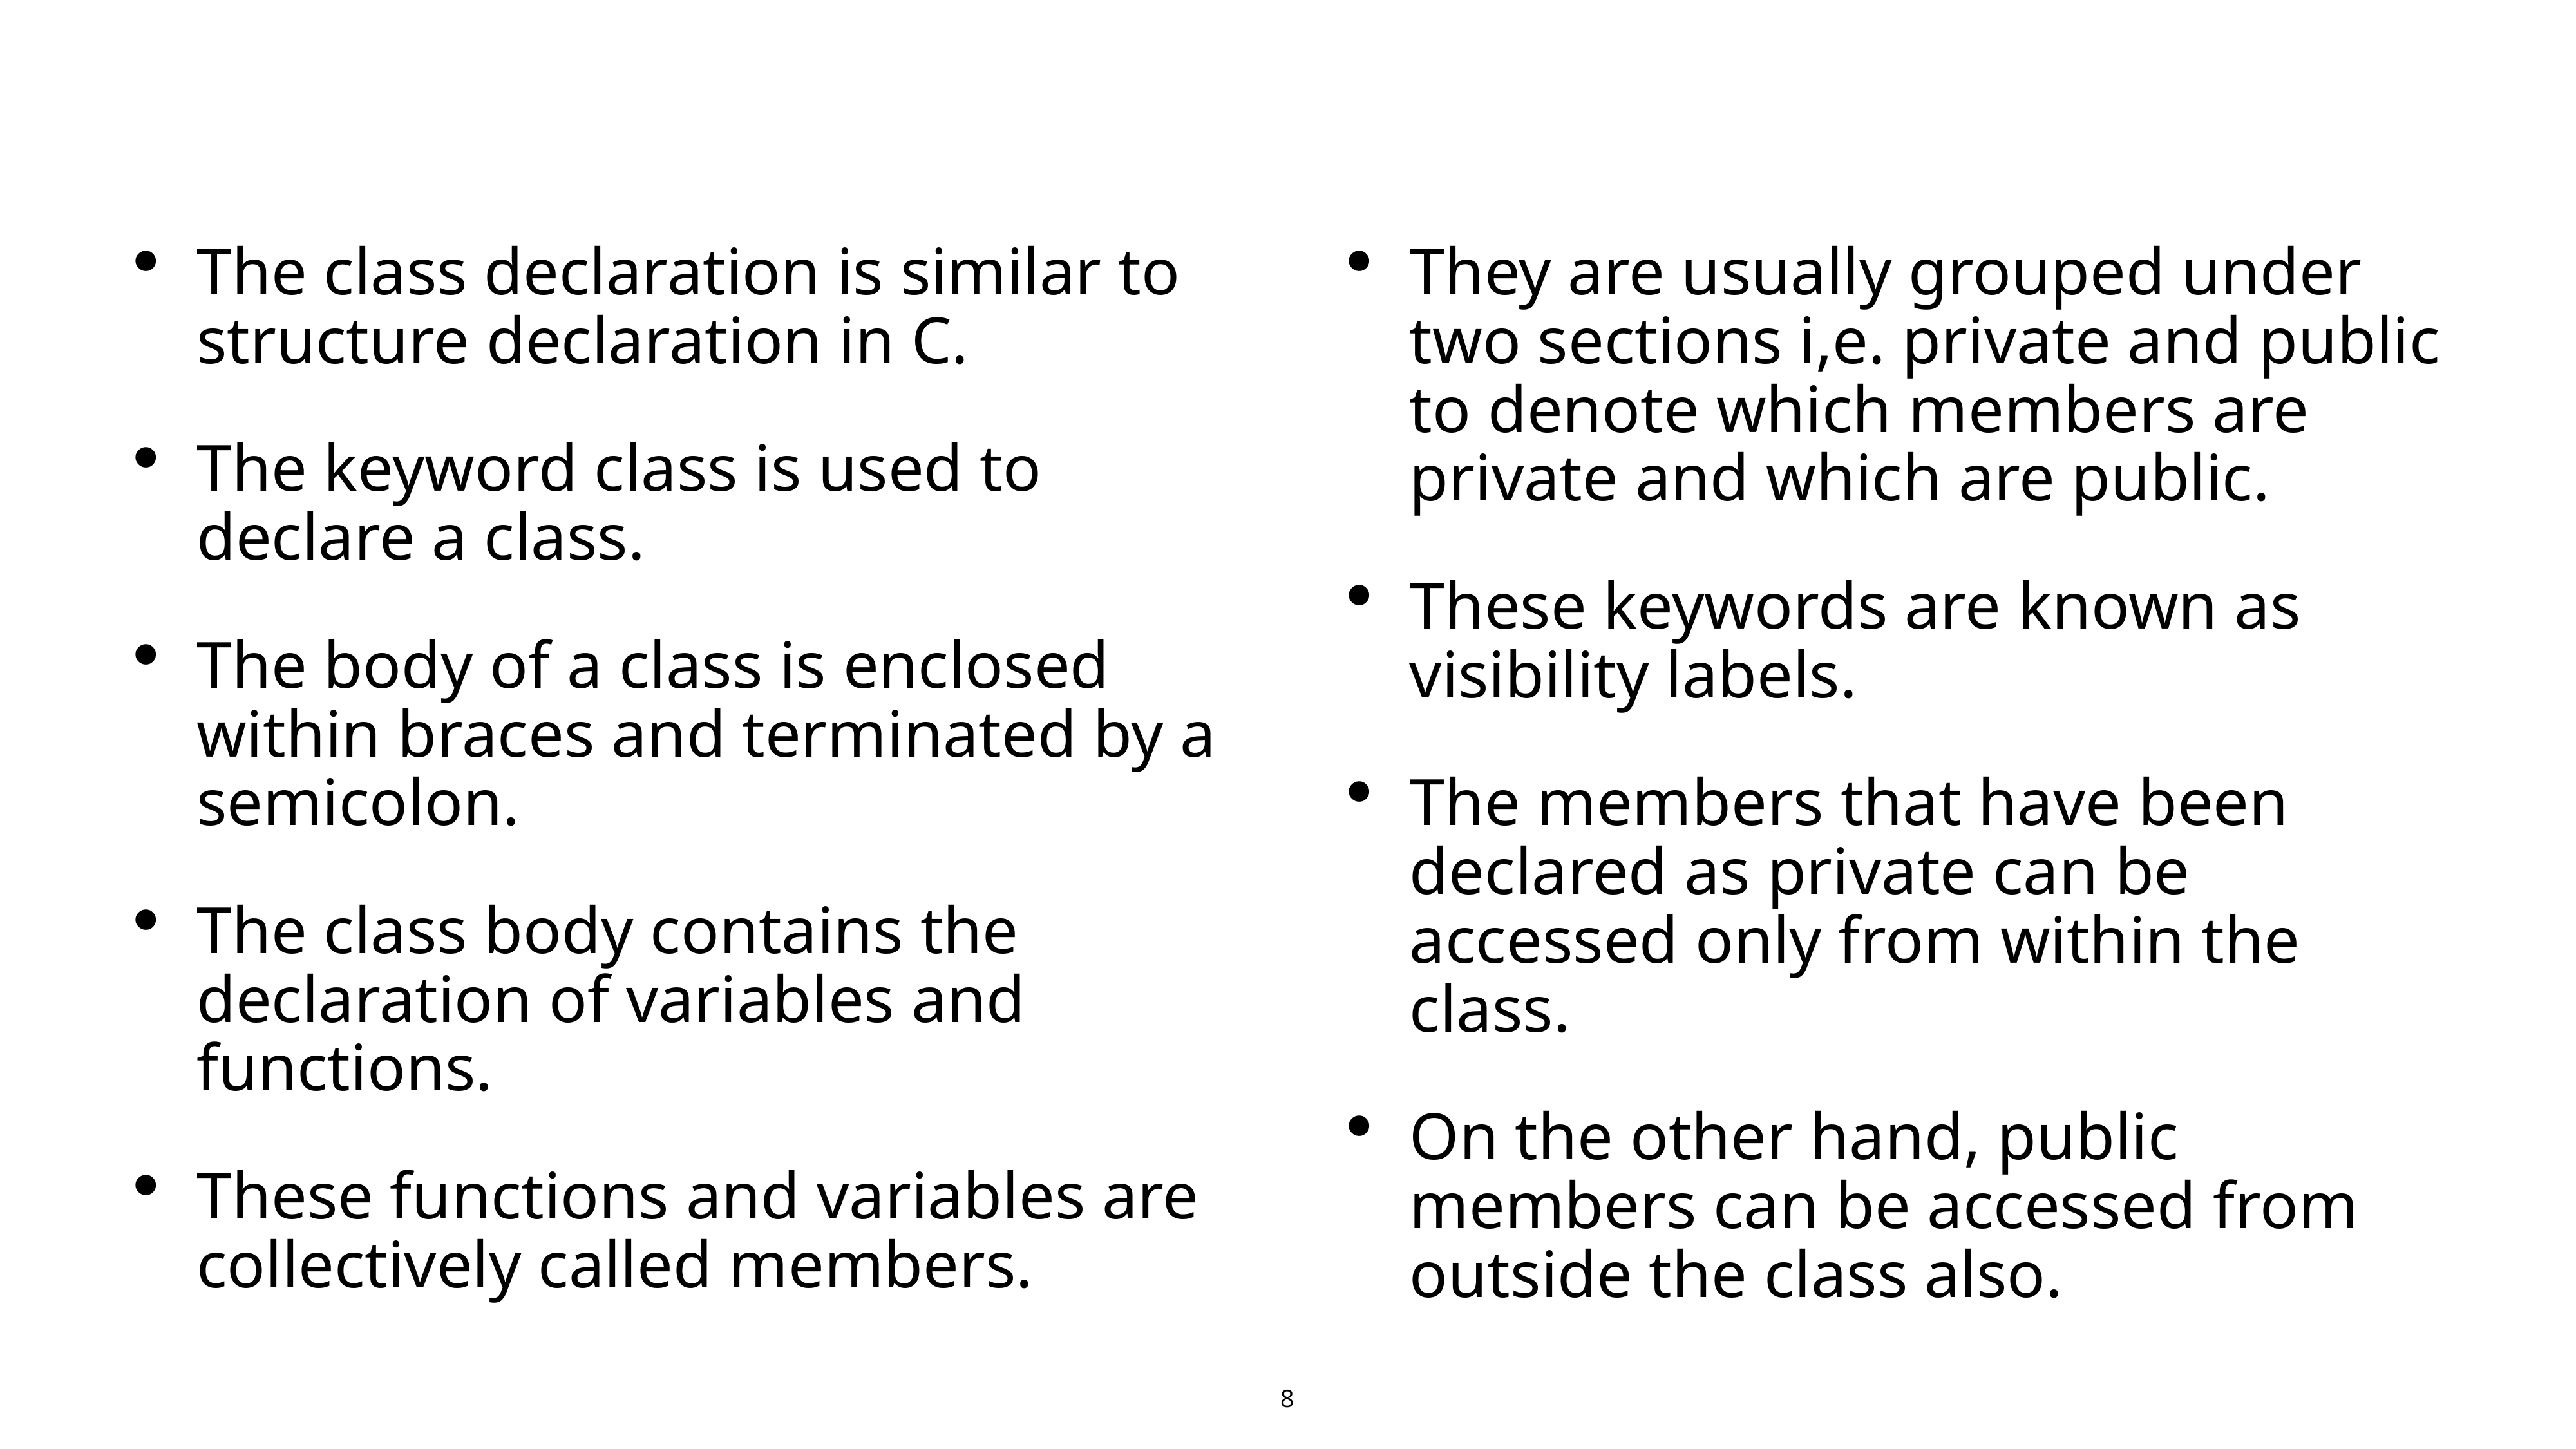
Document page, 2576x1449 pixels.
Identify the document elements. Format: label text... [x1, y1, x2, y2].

slide_number 8 [1274, 1381, 1301, 1422]
list The class declaration is similar to structure declaration in C. The keyword class is used to declare a class. The body of a class is enclosed within braces and terminated by a semicolon. The class body contains the declaration of variables and functions. These functions and variables are collectively called members. They are usually grouped under two sections i,e. private and public to denote which members are private and which are public. These keywords are known as visibility labels. The members that have been declared as private can be accessed only from within the class. On the other hand, public members can be accessed from outside the class also. [127, 234, 2449, 1321]
